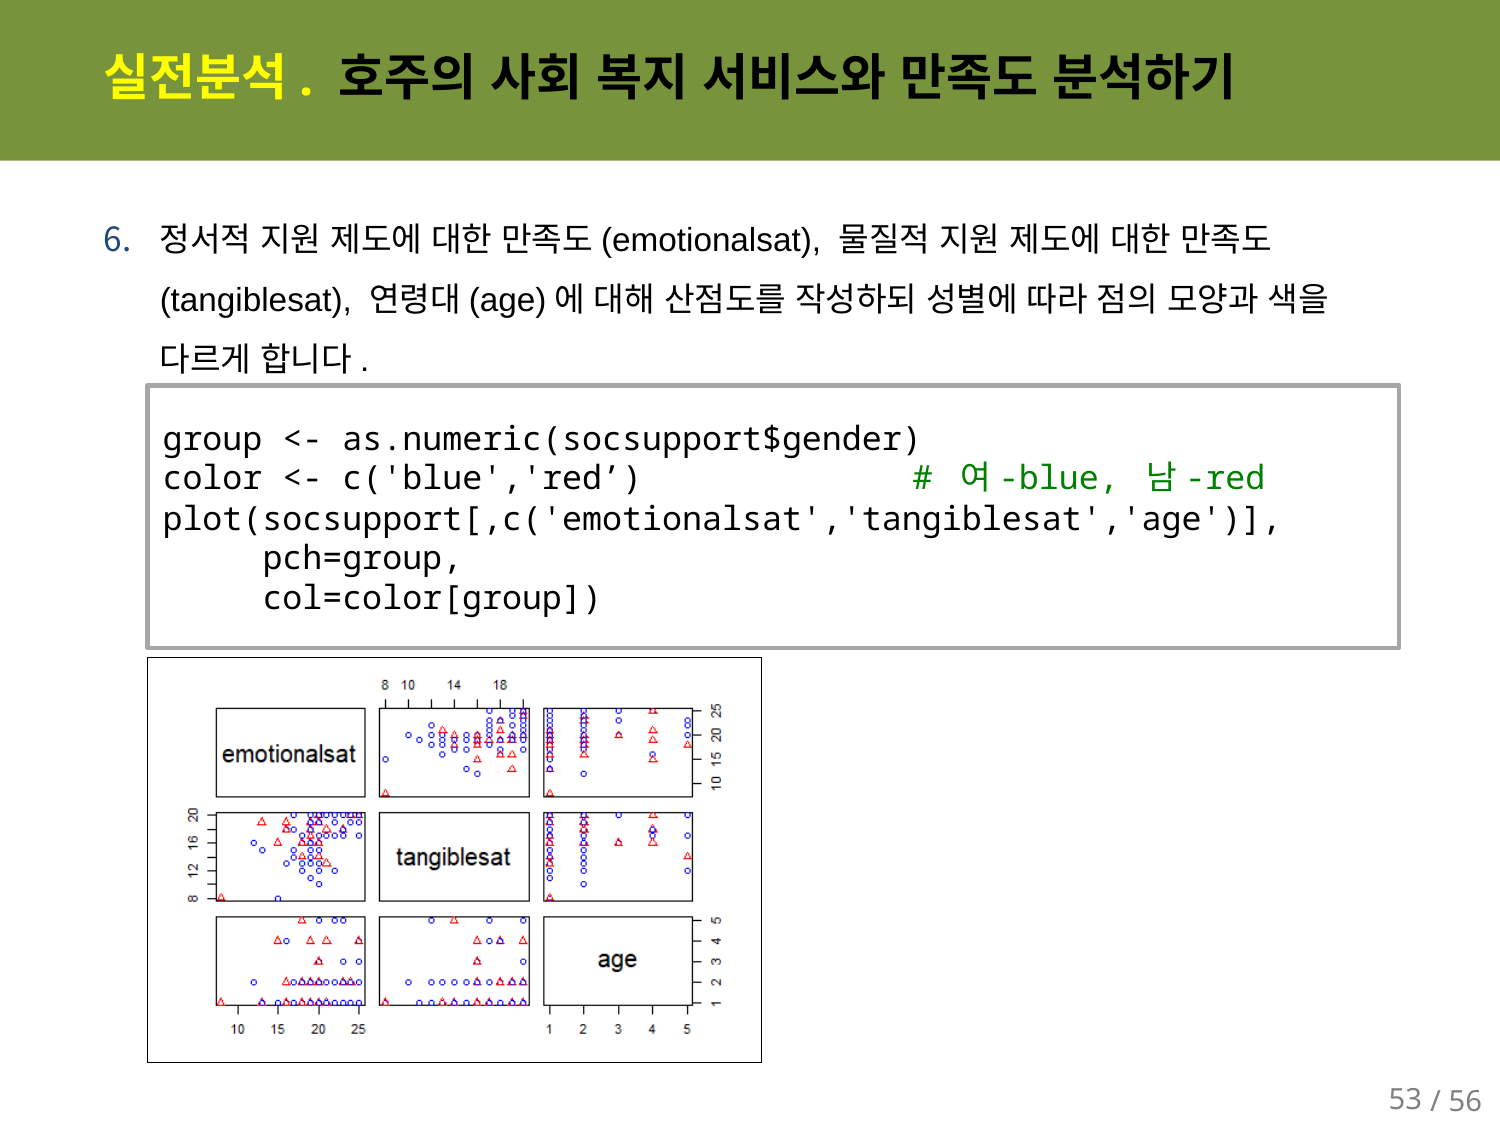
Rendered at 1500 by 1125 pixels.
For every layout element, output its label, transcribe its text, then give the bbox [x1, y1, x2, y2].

text_box 정서적 지원 제도에 대한 만족도(emotionalsat), 물질적 지원 제도에 대한 만족도(tangiblesat), 연령대(age)에 대해 산점도를 작성하되 성별에 따라 점의 모양과 색을 다르게 합니다. [88, 191, 1412, 1059]
picture [147, 657, 763, 1063]
text_box [0, 0, 1500, 161]
title 실전분석. 호주의 사회 복지 서비스와 만족도 분석하기 [88, 30, 1400, 121]
text_box group <- as.numeric(socsupport$gender) color <- c('blue','red’) # 여-blue, 남-red plot(socsupport[,c('emotionalsat','tangiblesat','age')], pch=group, col=color[group]) [147, 385, 1400, 648]
